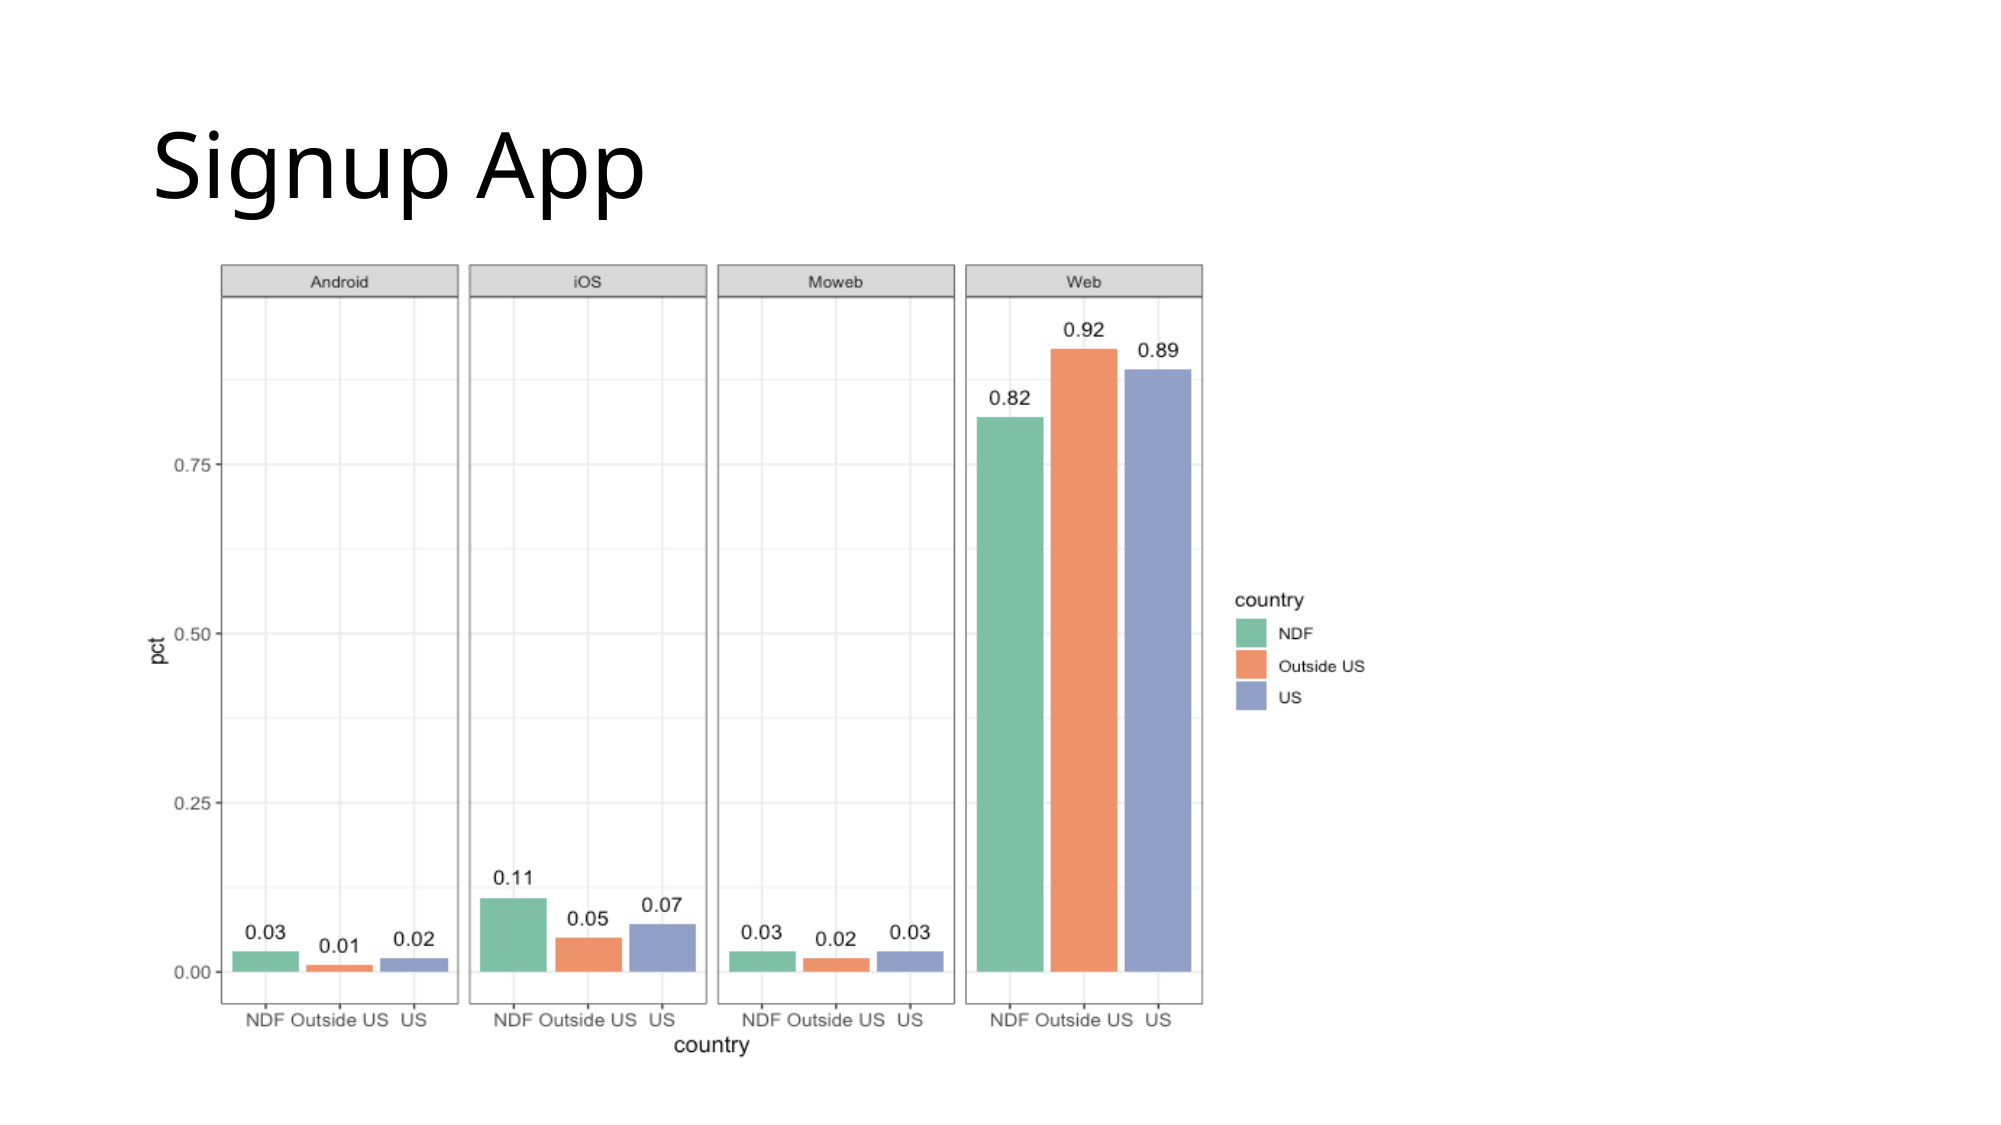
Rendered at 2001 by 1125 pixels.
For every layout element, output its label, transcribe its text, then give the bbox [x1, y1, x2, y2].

picture [137, 255, 1387, 1066]
title Signup App [137, 59, 1863, 278]
